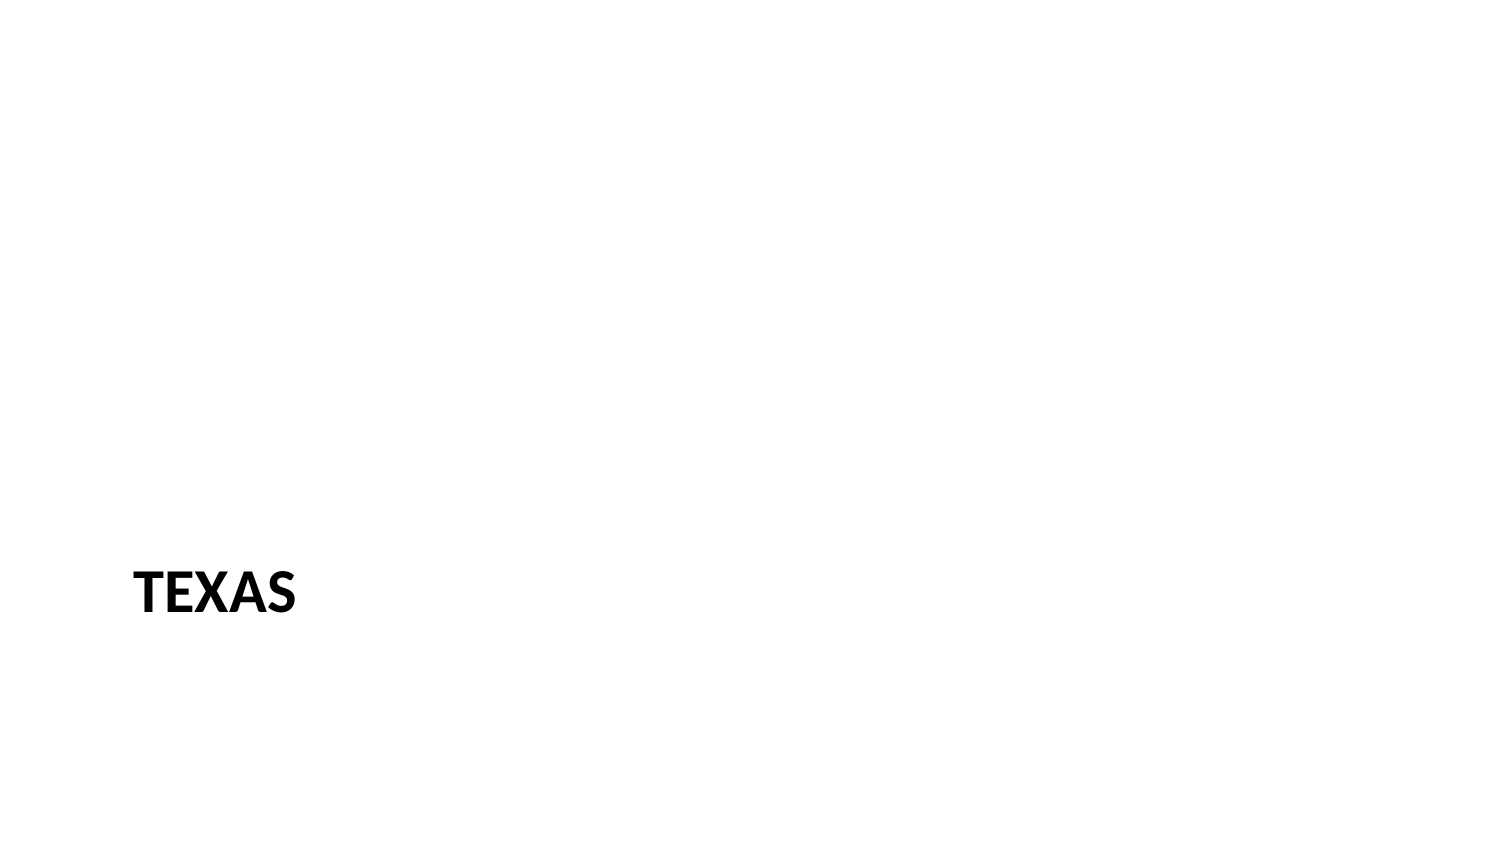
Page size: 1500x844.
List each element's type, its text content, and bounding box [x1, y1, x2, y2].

title Texas [118, 542, 1394, 710]
